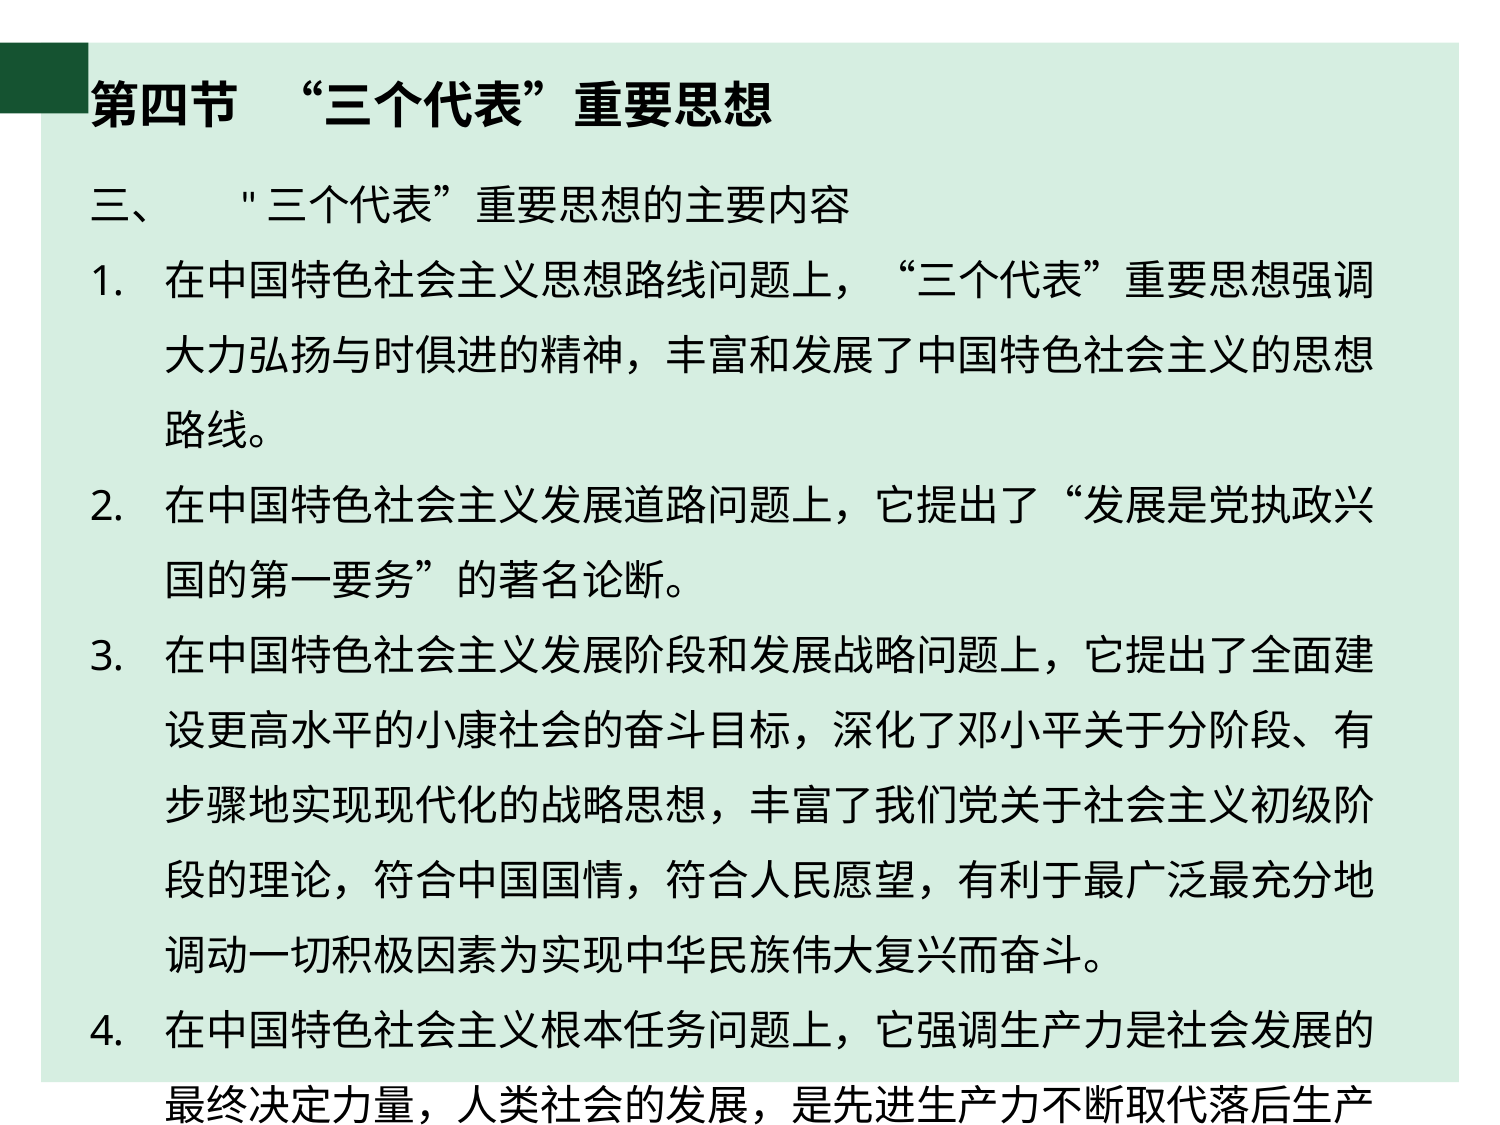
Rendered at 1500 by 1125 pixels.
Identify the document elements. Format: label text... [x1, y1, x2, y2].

title 第四节 “三个代表”重要思想 [75, 10, 1425, 146]
list 三、 "三个代表”重要思想的主要内容 在中国特色社会主义思想路线问题上，“三个代表”重要思想强调大力弘扬与时俱进的精神，丰富和发展了中国特色社会主义的思想路线。 在中国特色社会主义发展道路问题上，它提出了“发展是党执政兴国的第一要务”的著名论断。 在中国特色社会主义发展阶段和发展战略问题上，它提出了全面建设更高水平的小康社会的奋斗目标，深化了邓小平关于分阶段、有步骤地实现现代化的战略思想，丰富了我们党关于社会主义初级阶段的理论，符合中国国情，符合人民愿望，有利于最广泛最充分地调动一切积极因素为实现中华民族伟大复兴而奋斗。 在中国特色社会主义根本任务问题上，它强调生产力是社会发展的最终决定力量，人类社会的发展，是先进生产力不断取代落后生产力的历史过程。 [75, 146, 1425, 1119]
